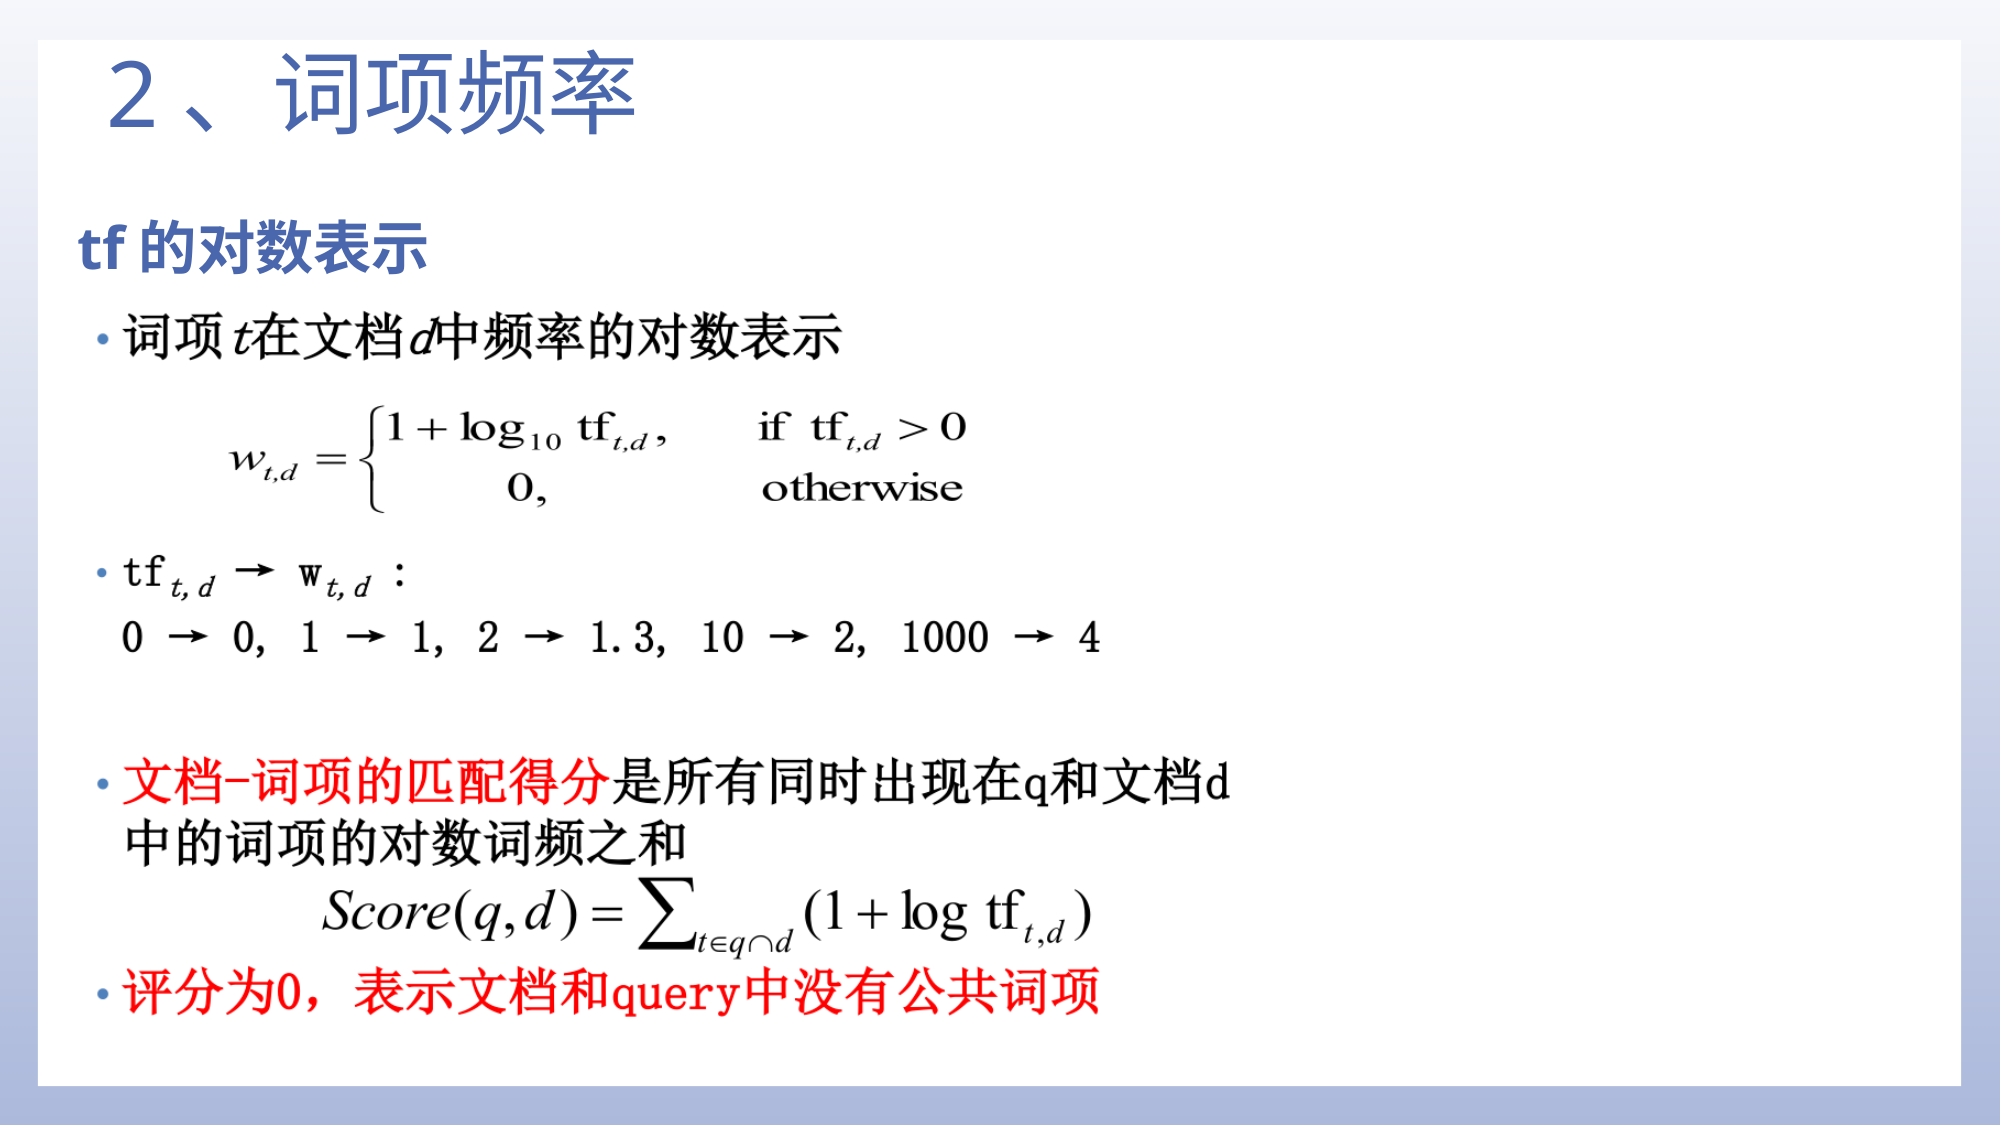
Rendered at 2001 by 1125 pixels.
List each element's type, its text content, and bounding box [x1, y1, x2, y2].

list tf的对数表示 [54, 168, 1946, 983]
picture [70, 297, 1244, 1028]
title 2、词项频率 [91, 28, 1712, 168]
